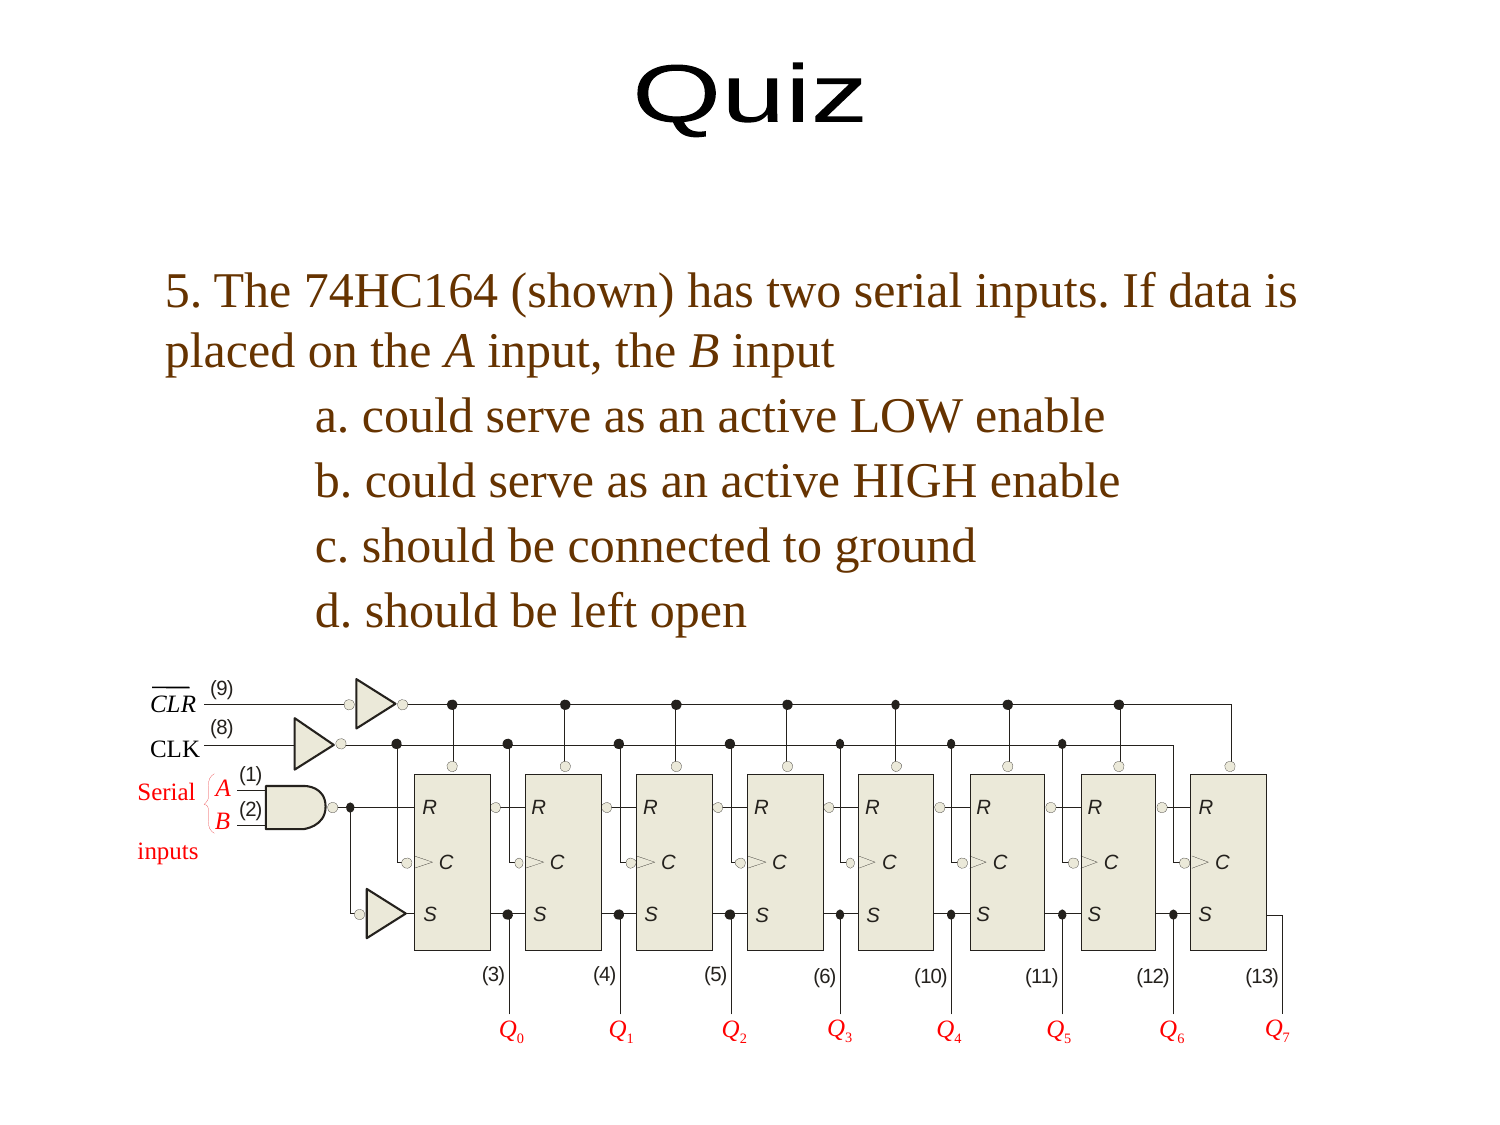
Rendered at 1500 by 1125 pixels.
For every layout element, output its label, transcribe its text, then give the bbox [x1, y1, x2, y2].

text_box Q0 [484, 1027, 572, 1054]
text_box Q2 [706, 1027, 795, 1054]
text_box Q7 [1249, 1003, 1338, 1053]
text_box Q4 [921, 1027, 1010, 1054]
text_box CLK [149, 732, 194, 762]
text_box Serial inputs [137, 774, 194, 865]
text_box Q1 [593, 1027, 682, 1054]
text_box Q6 [1144, 1027, 1232, 1054]
text_box Q5 [1031, 1027, 1119, 1054]
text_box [199, 674, 1289, 1019]
text_box CLR [149, 687, 194, 718]
text_box Q3 [812, 1027, 900, 1053]
text_box 5. The 74HC164 (shown) has two serial inputs. If data is placed on the A input, the B input a. could serve as an active LOW enable b. could serve as an active HIGH enable c. should be connected to ground d. should be left open [150, 249, 1375, 710]
